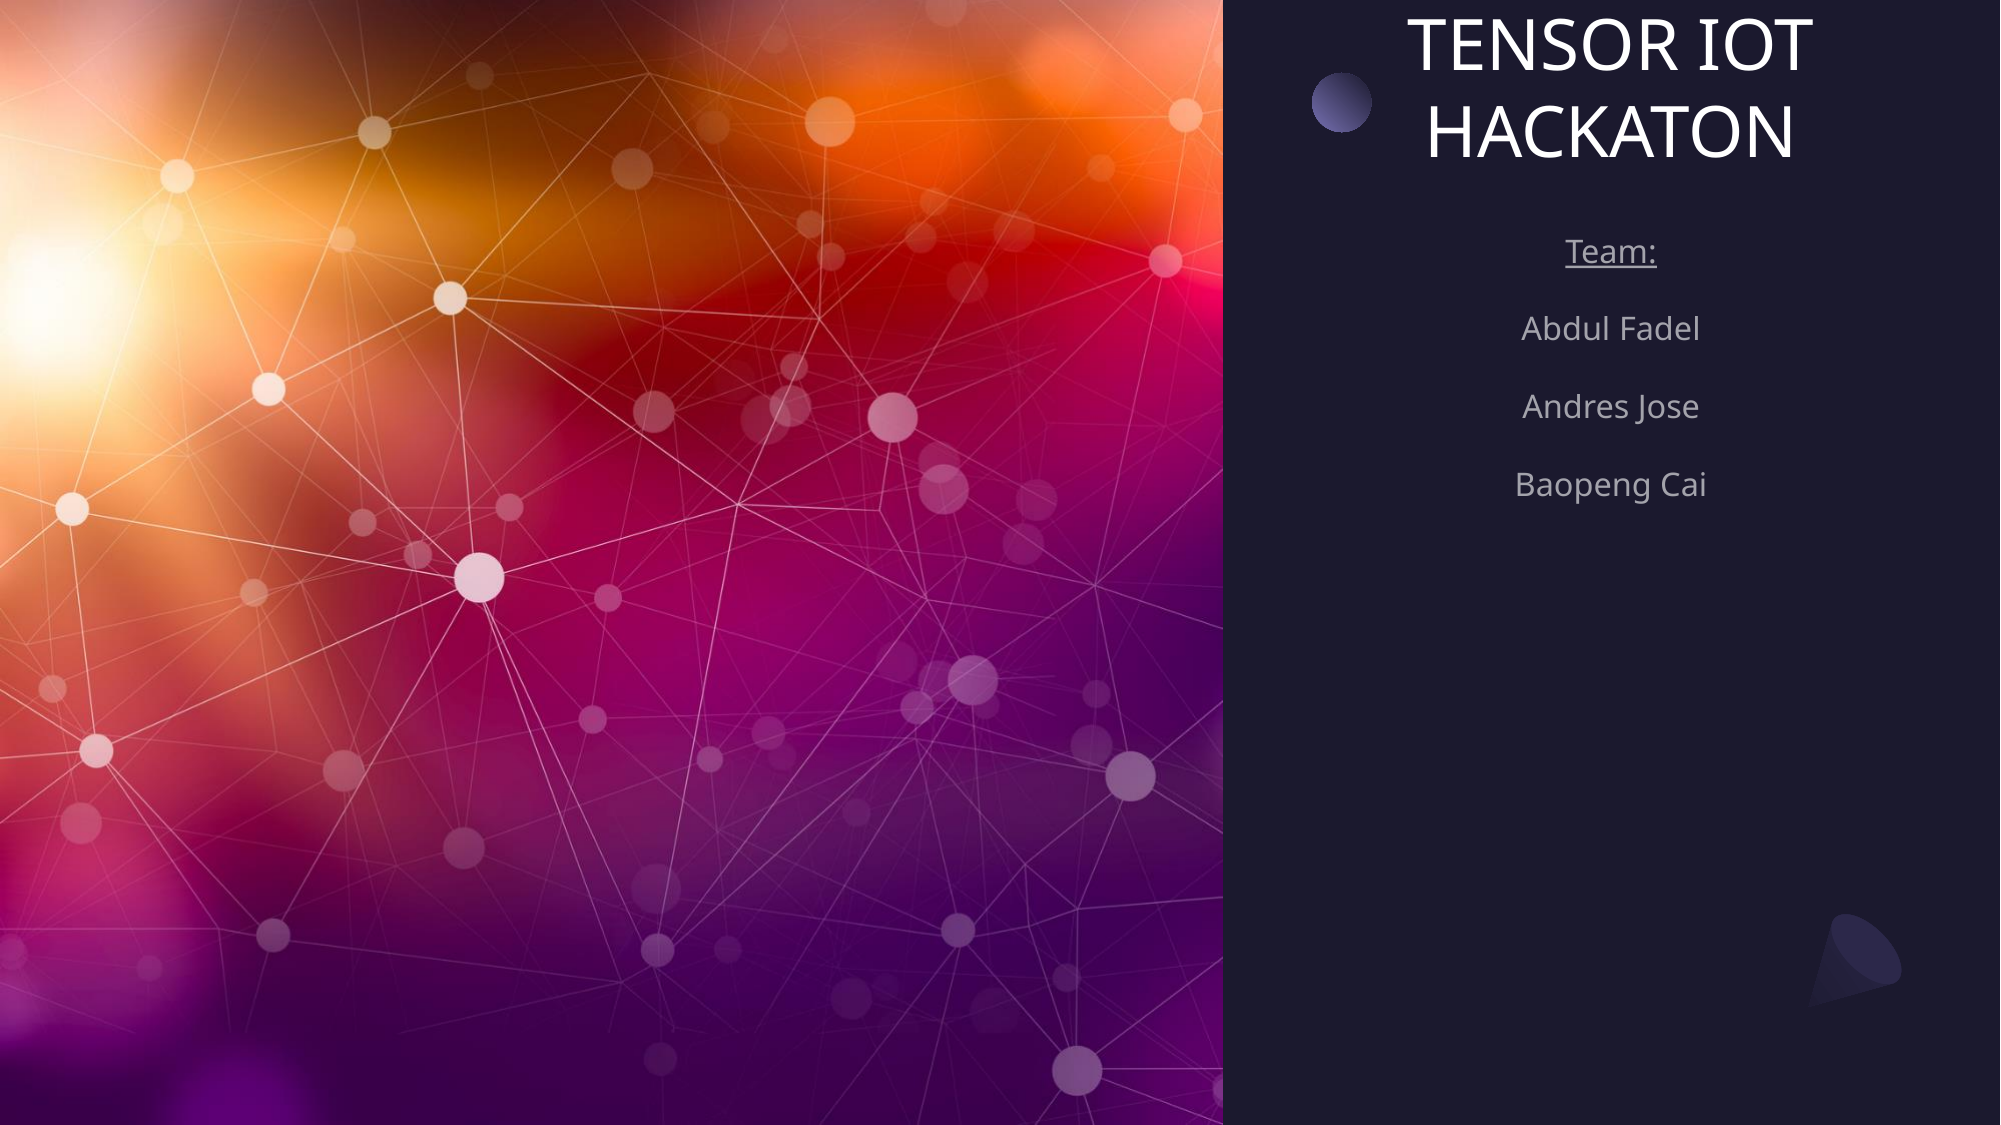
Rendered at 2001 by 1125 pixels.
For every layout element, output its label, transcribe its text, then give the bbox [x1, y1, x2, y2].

list Team: Abdul Fadel Andres Jose Baopeng Cai [1318, 224, 1904, 509]
title TENSOR IOT HACKATON [1223, 0, 2000, 176]
picture [0, 0, 1223, 1125]
